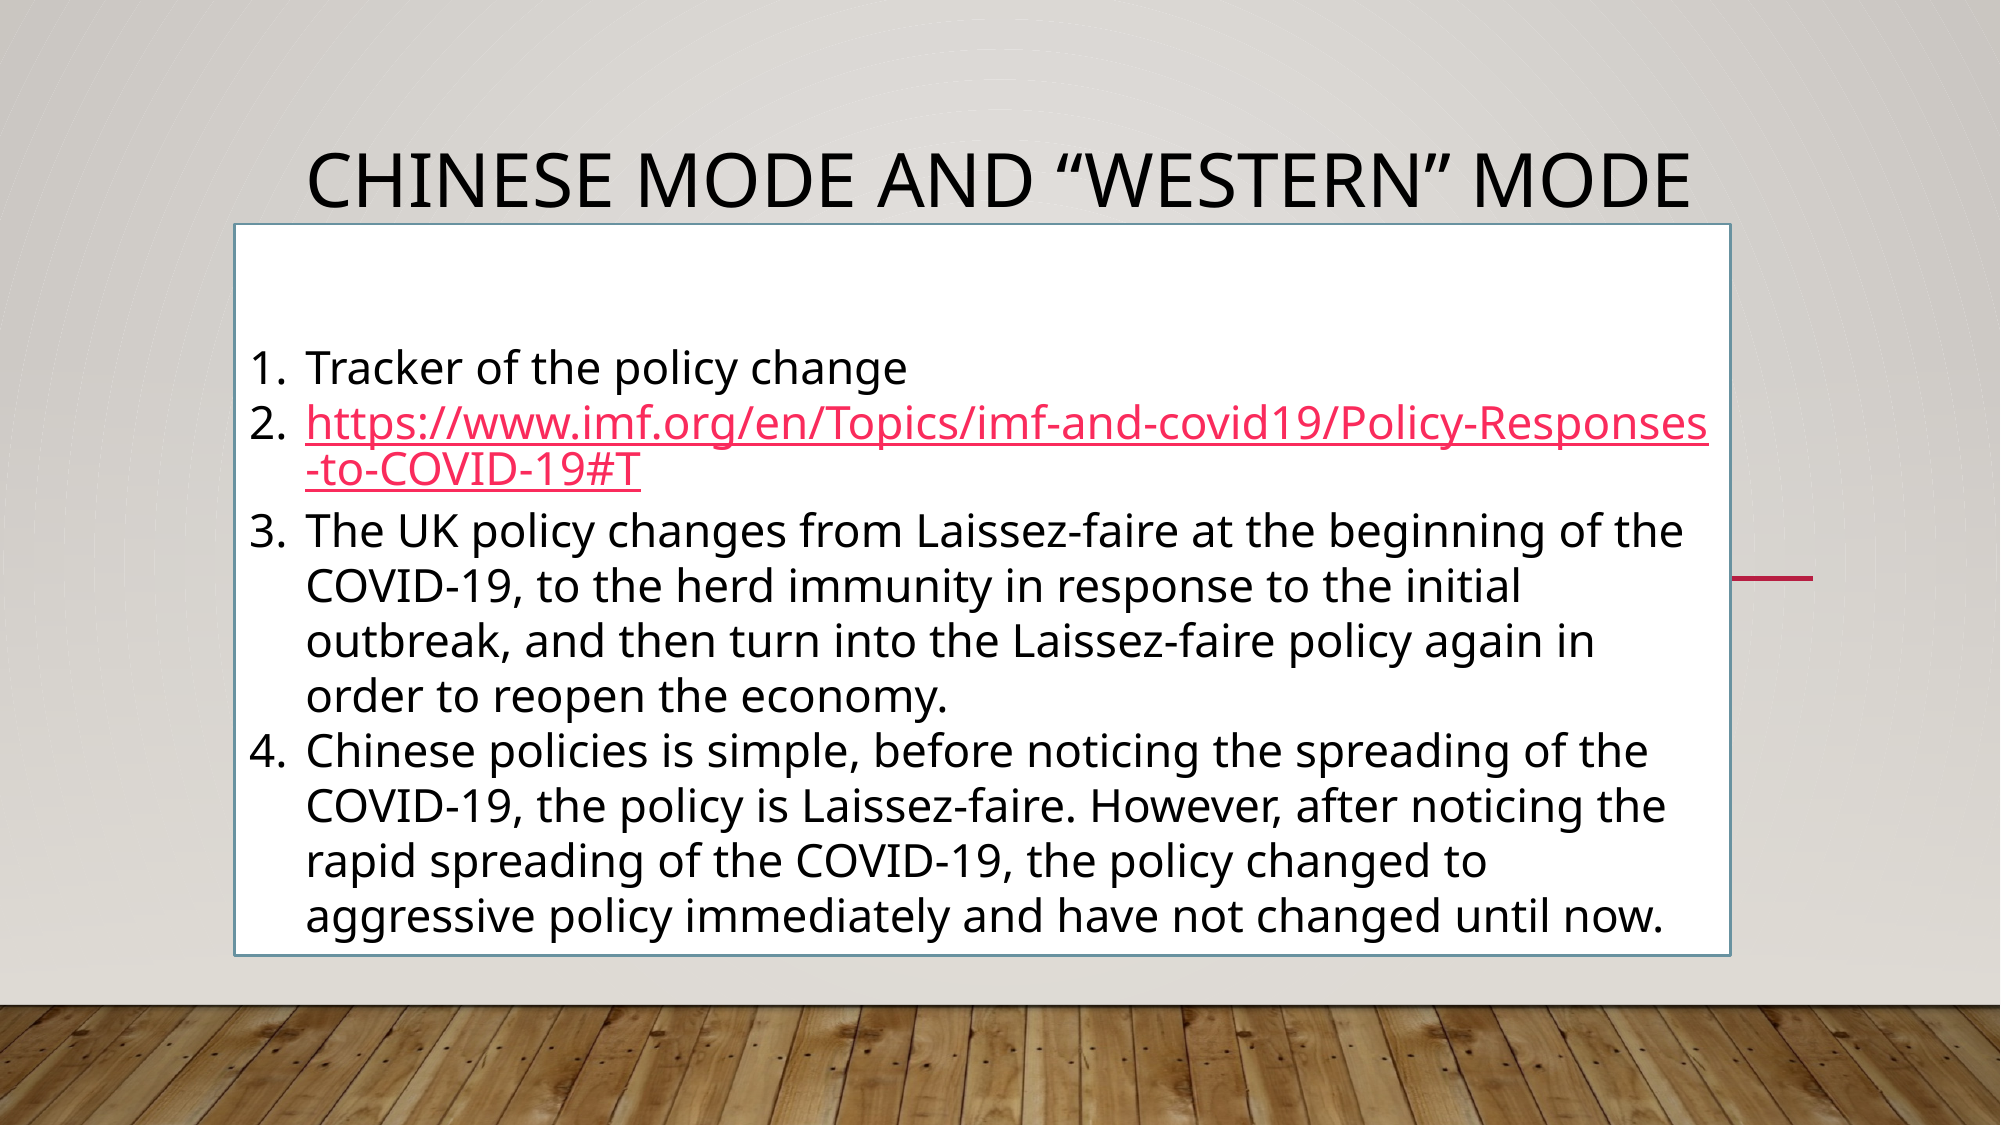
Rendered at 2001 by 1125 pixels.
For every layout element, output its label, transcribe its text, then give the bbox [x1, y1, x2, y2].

picture [0, 1005, 2000, 1125]
text_box Tracker of the policy change https://www.imf.org/en/Topics/imf-and-covid19/Policy-Responses-to-COVID-19#T The UK policy changes from Laissez-faire at the beginning of the COVID-19, to the herd immunity in response to the initial outbreak, and then turn into the Laissez-faire policy again in order to reopen the economy. Chinese policies is simple, before noticing the spreading of the COVID-19, the policy is Laissez-faire. However, after noticing the rapid spreading of the COVID-19, the policy changed to aggressive policy immediately and have not changed until now. [233, 225, 1732, 957]
title Chinese Mode and “Western” MODE [151, 0, 1849, 225]
